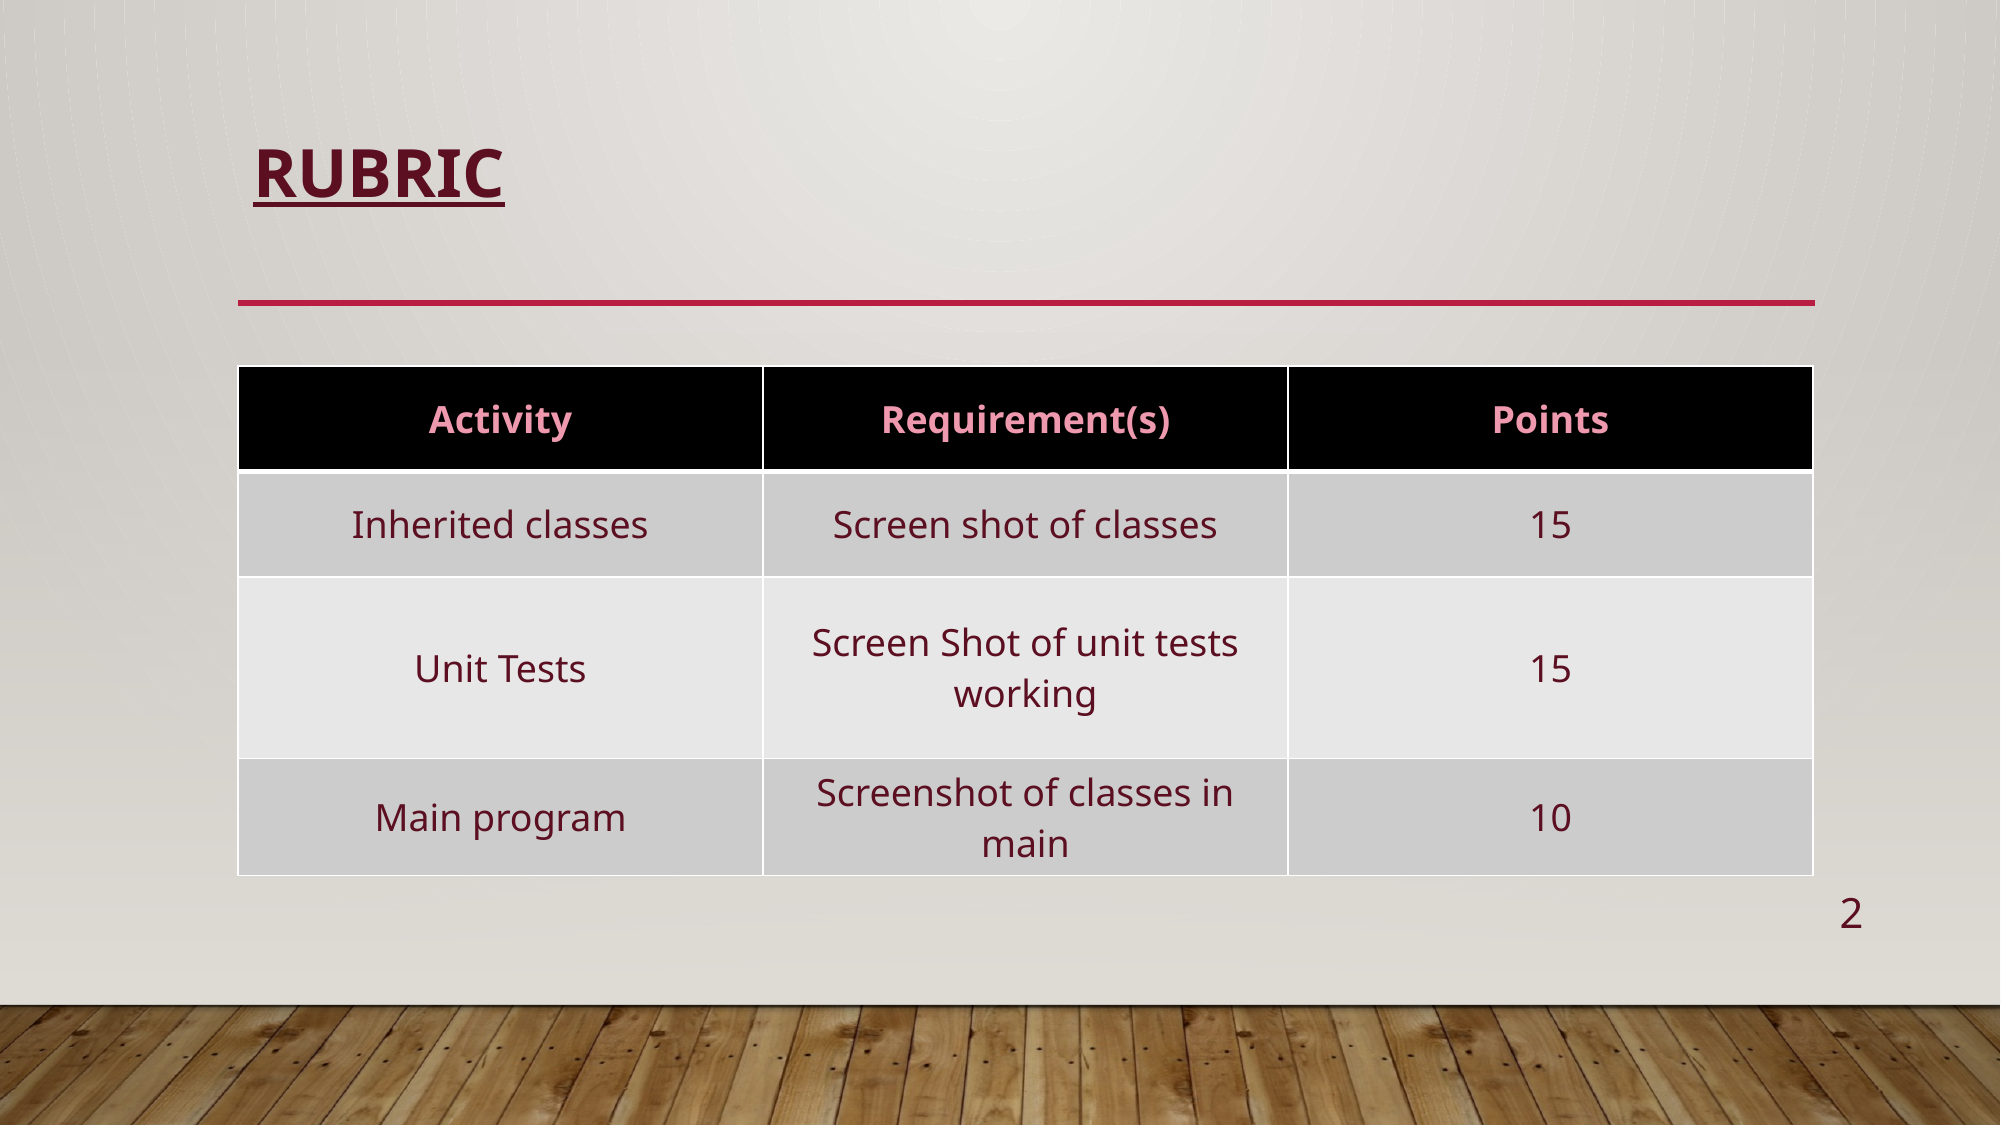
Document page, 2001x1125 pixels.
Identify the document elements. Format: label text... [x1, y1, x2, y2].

table_header Activity [239, 367, 762, 469]
table_cell 15 [1289, 578, 1812, 758]
table_cell Inherited classes [239, 474, 762, 576]
table_cell Screen Shot of unit tests working [764, 578, 1287, 758]
table_header Points [1289, 367, 1812, 469]
title Rubric [238, 131, 1814, 305]
table_cell Unit Tests [239, 578, 762, 758]
table_cell 10 [1289, 759, 1812, 875]
table_cell Main program [239, 759, 762, 875]
text_box 2 [1799, 879, 1904, 945]
table_cell Screenshot of classes in main [764, 759, 1287, 875]
picture [0, 1005, 2000, 1125]
table_cell 15 [1289, 474, 1812, 576]
table_header Requirement(s) [764, 367, 1287, 469]
table_cell Screen shot of classes [764, 474, 1287, 576]
